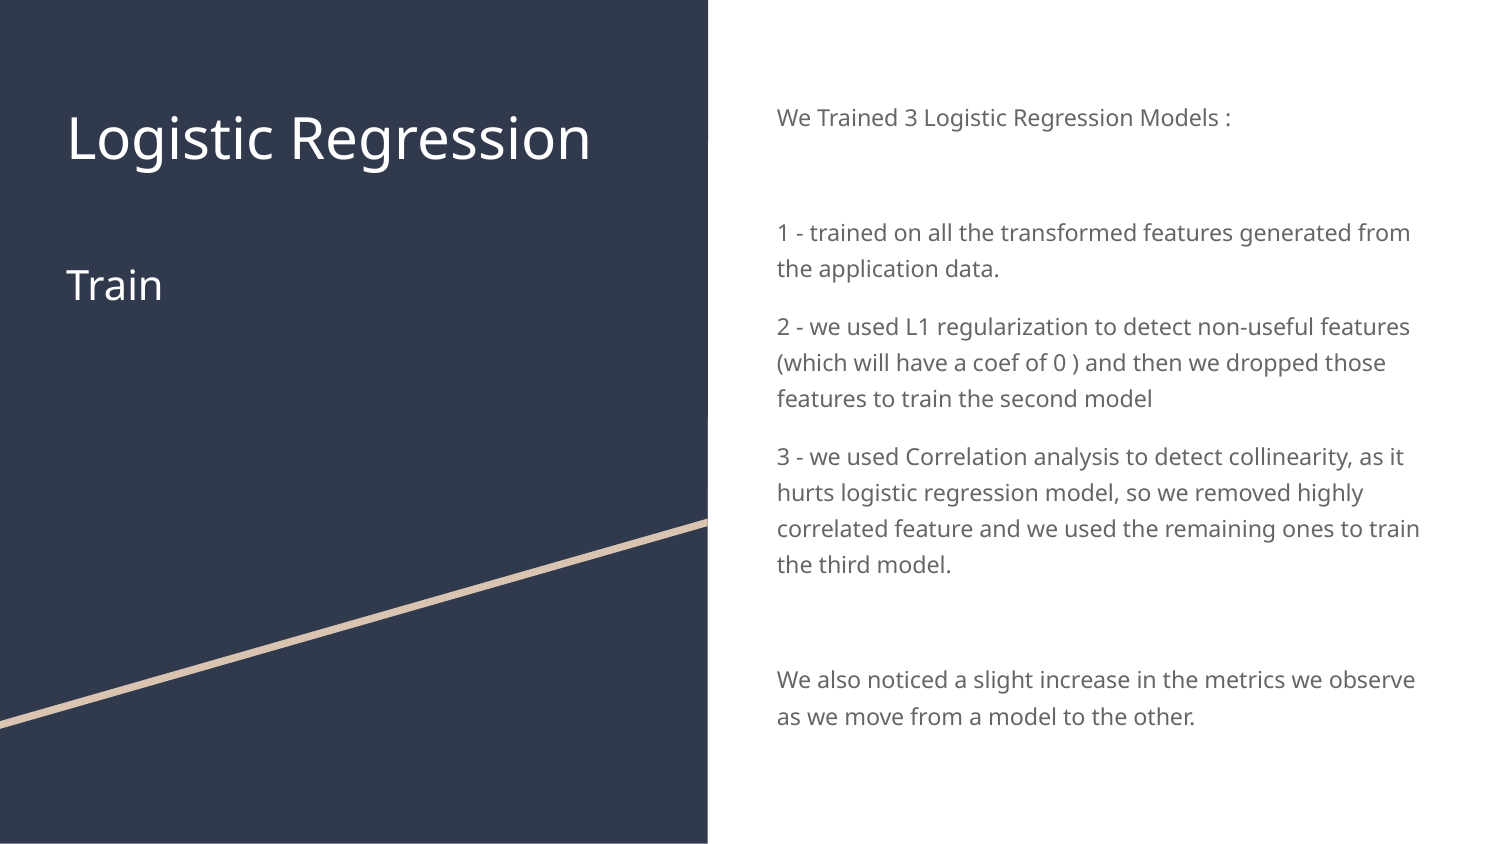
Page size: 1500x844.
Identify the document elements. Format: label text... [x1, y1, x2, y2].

title Logistic Regression Train [51, 82, 660, 494]
list We Trained 3 Logistic Regression Models : 1 - trained on all the transformed features generated from the application data. 2 - we used L1 regularization to detect non-useful features (which will have a coef of 0 ) and then we dropped those features to train the second model 3 - we used Correlation analysis to detect collinearity, as it hurts logistic regression model, so we removed highly correlated feature and we used the remaining ones to train the third model. We also noticed a slight increase in the metrics we observe as we move from a model to the other. [761, 82, 1446, 755]
